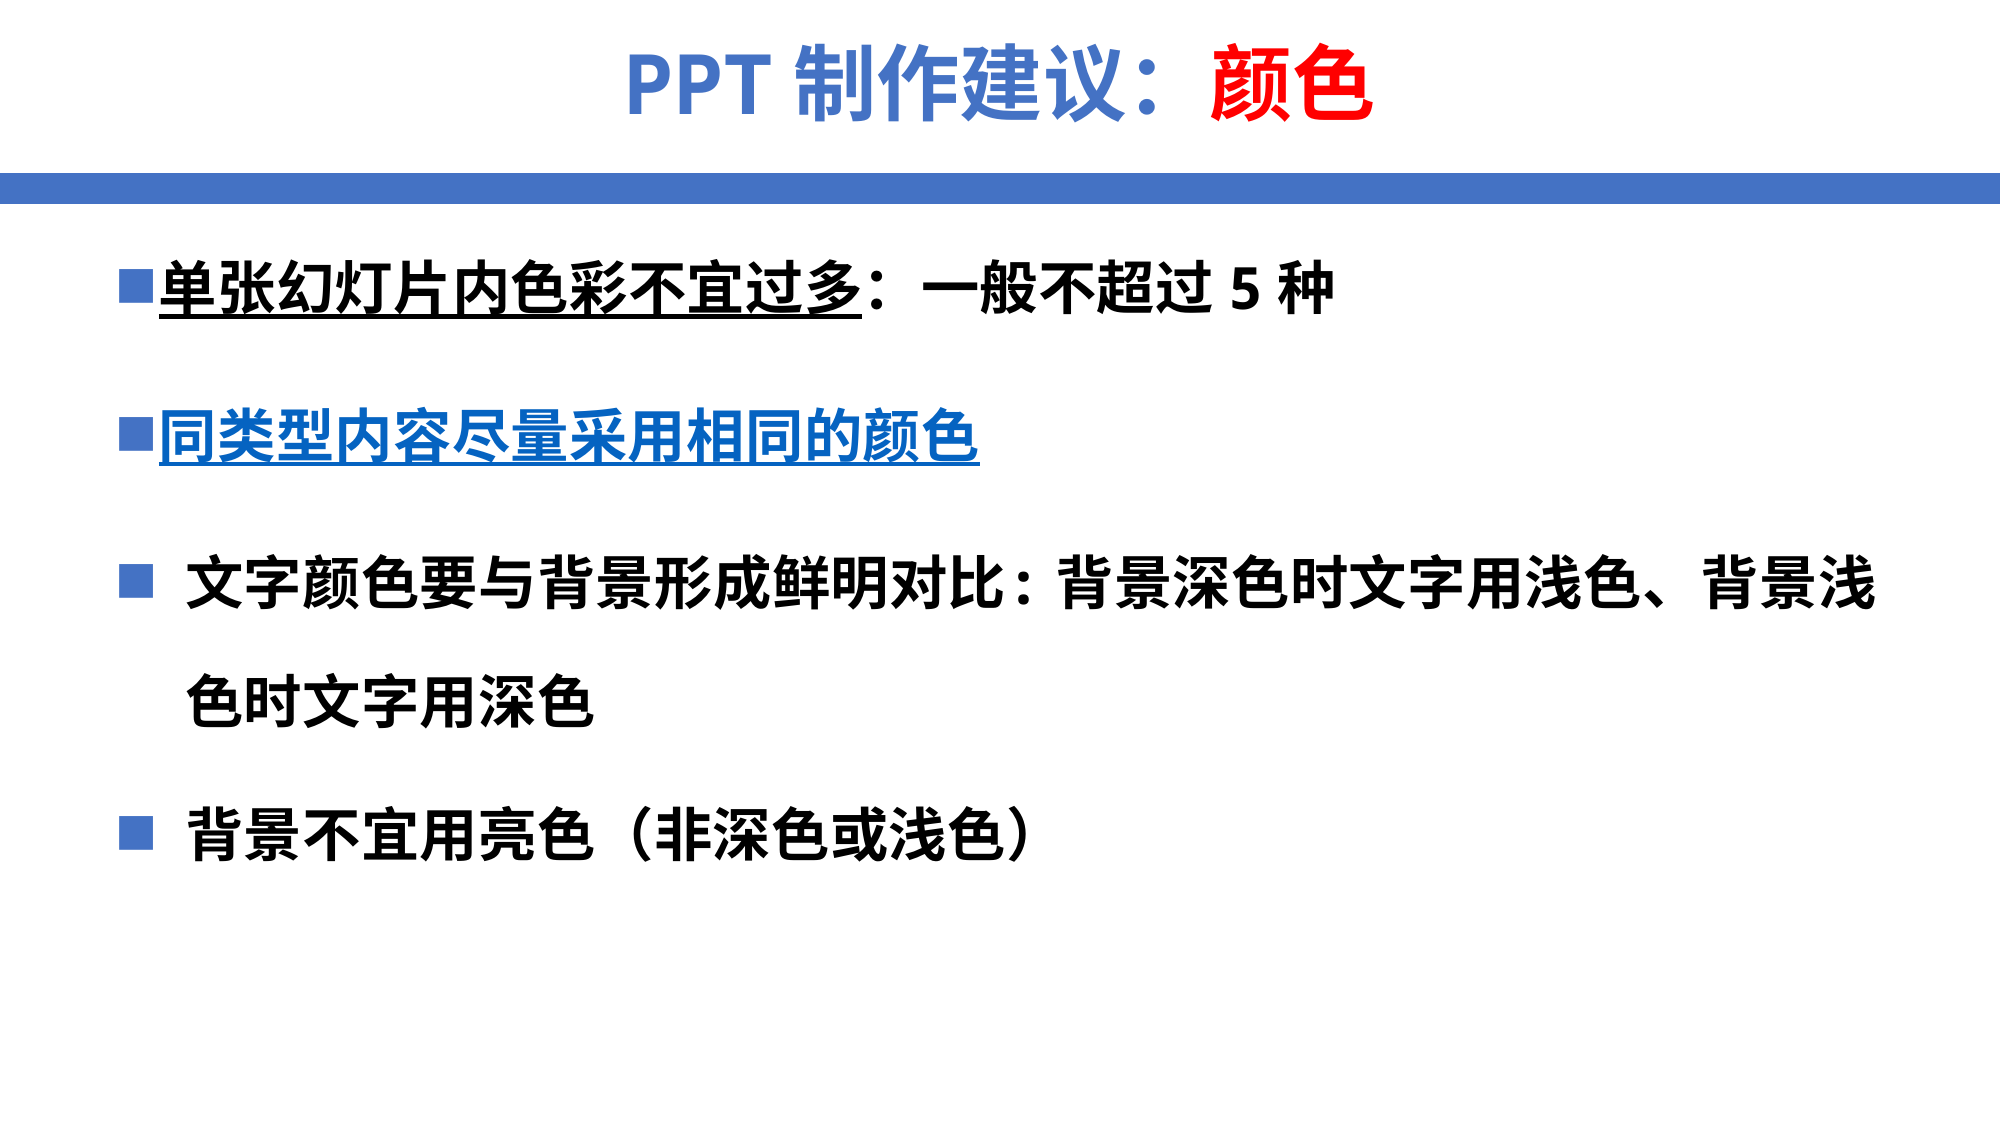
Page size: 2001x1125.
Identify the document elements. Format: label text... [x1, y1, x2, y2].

text_box [0, 173, 2000, 204]
title PPT制作建议：颜色 [0, 0, 2000, 173]
list 单张幻灯片内色彩不宜过多：一般不超过5种 同类型内容尽量采用相同的颜色 文字颜色要与背景形成鲜明对比:背景深色时文字用浅色、背景浅色时文字用深色 背景不宜用亮色（非深色或浅色） [99, 204, 1901, 1125]
